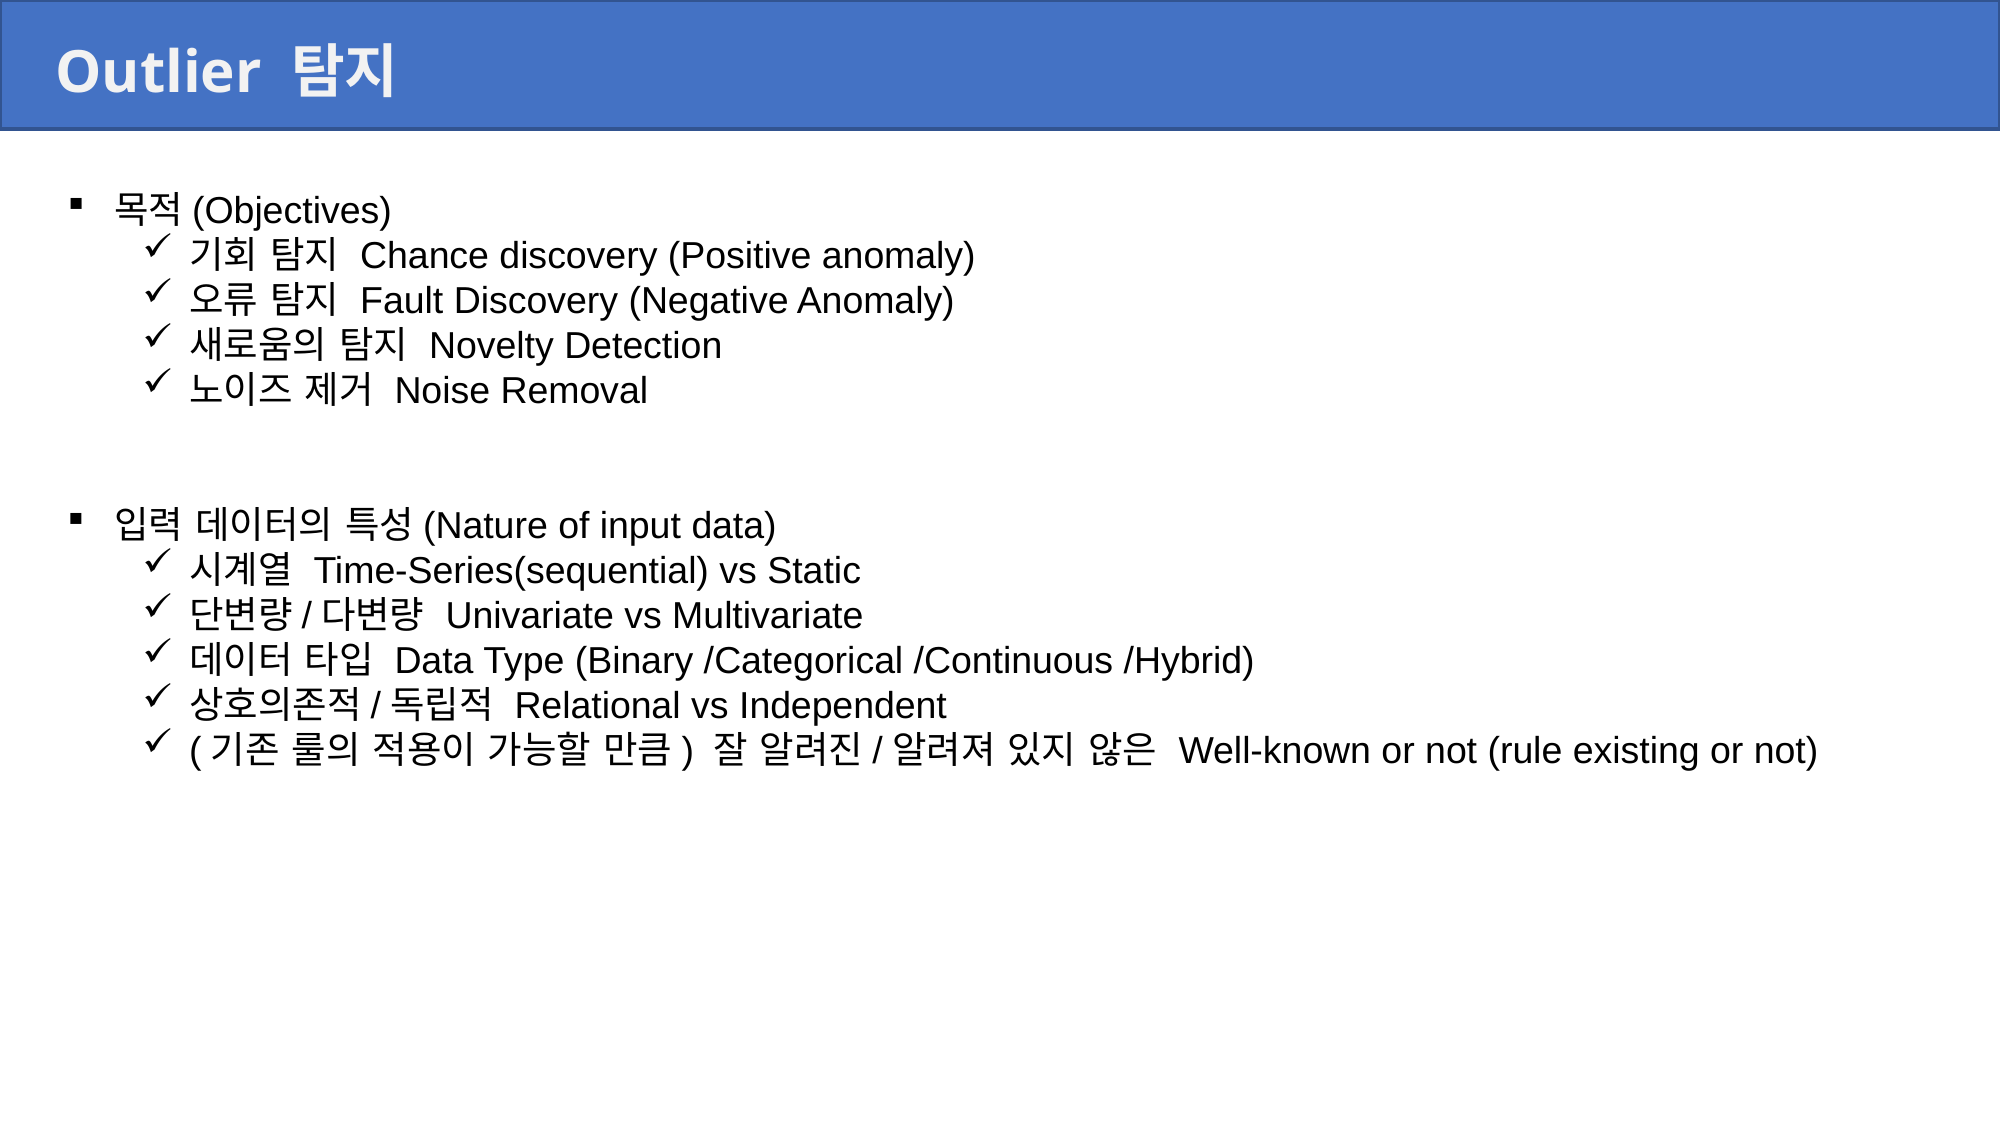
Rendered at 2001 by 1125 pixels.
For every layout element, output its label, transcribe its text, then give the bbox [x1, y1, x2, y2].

text_box 목적(Objectives) 기회 탐지 Chance discovery (Positive anomaly) 오류 탐지 Fault Discovery (Negative Anomaly) 새로움의 탐지 Novelty Detection 노이즈 제거 Noise Removal 입력 데이터의 특성(Nature of input data) 시계열 Time-Series(sequential) vs Static 단변량/다변량 Univariate vs Multivariate 데이터 타입 Data Type (Binary /Categorical /Continuous /Hybrid) 상호의존적/독립적 Relational vs Independent (기존 룰의 적용이 가능할 만큼) 잘 알려진/알려져 있지 않은 Well-known or not (rule existing or not) [52, 156, 1948, 847]
text_box [0, 0, 2000, 130]
text_box Outlier 탐지 [40, 27, 413, 112]
